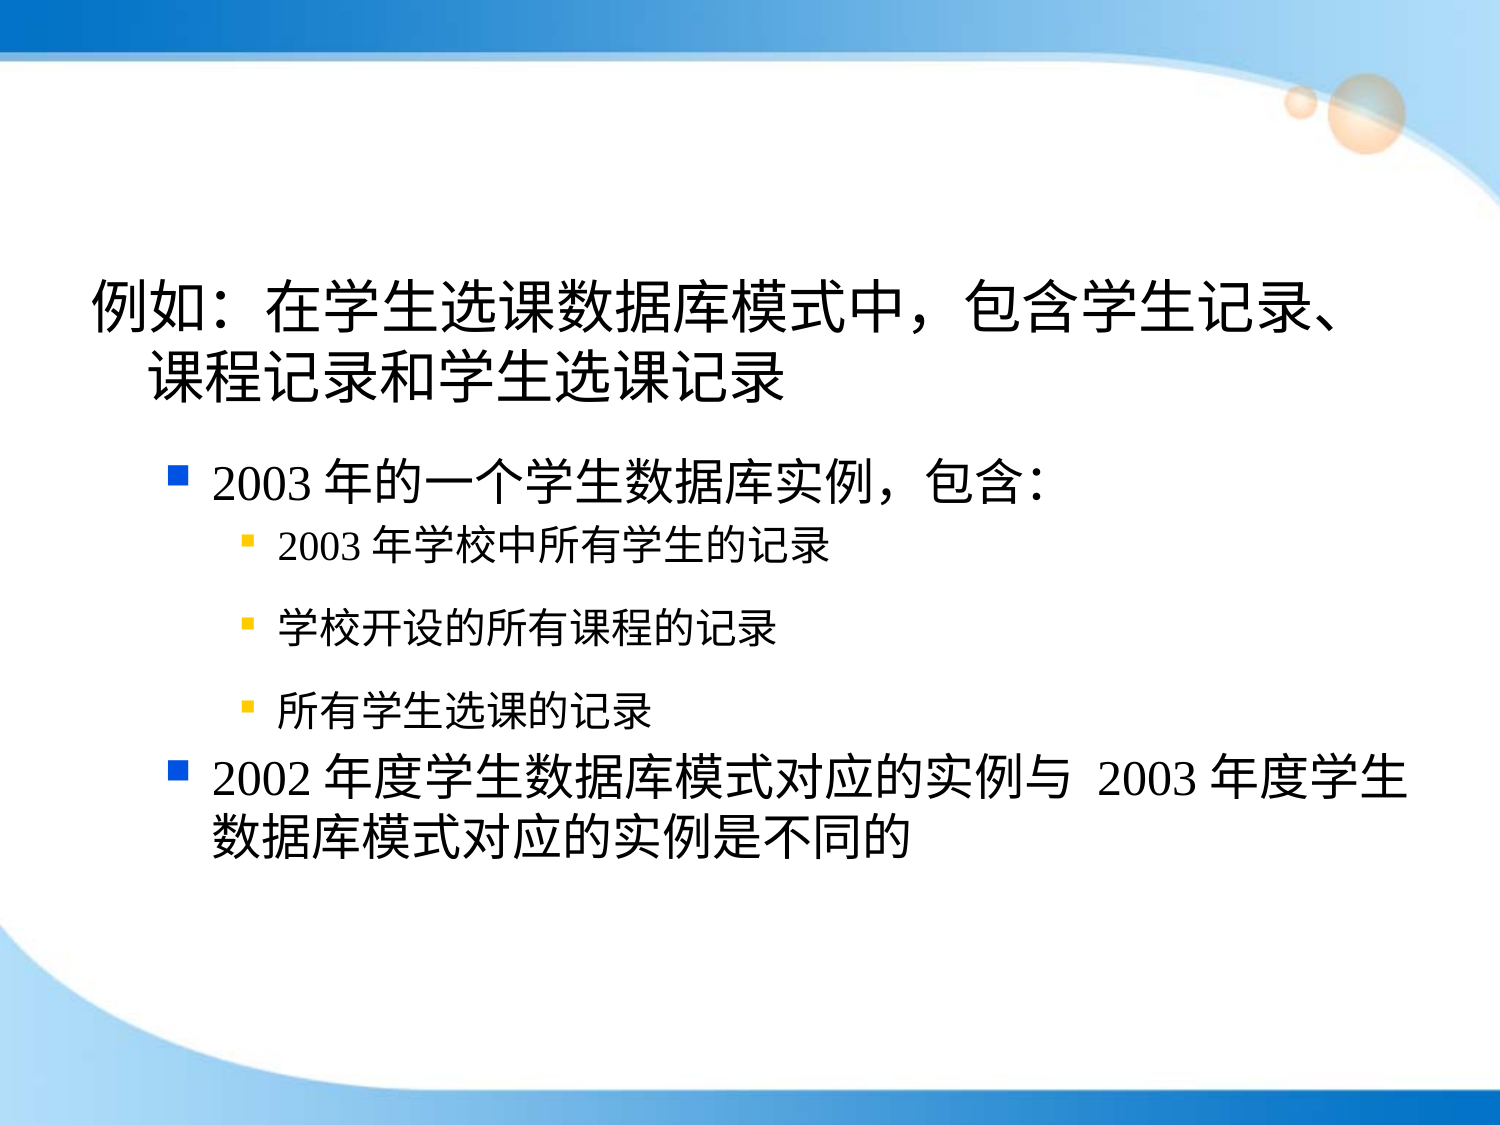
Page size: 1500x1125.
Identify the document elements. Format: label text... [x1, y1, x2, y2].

picture [0, 0, 1500, 1125]
list 例如：在学生选课数据库模式中，包含学生记录、课程记录和学生选课记录 2003年的一个学生数据库实例，包含： 2003年学校中所有学生的记录 学校开设的所有课程的记录 所有学生选课的记录 2002年度学生数据库模式对应的实例与 2003年度学生数据库模式对应的实例是不同的 [75, 262, 1425, 1005]
